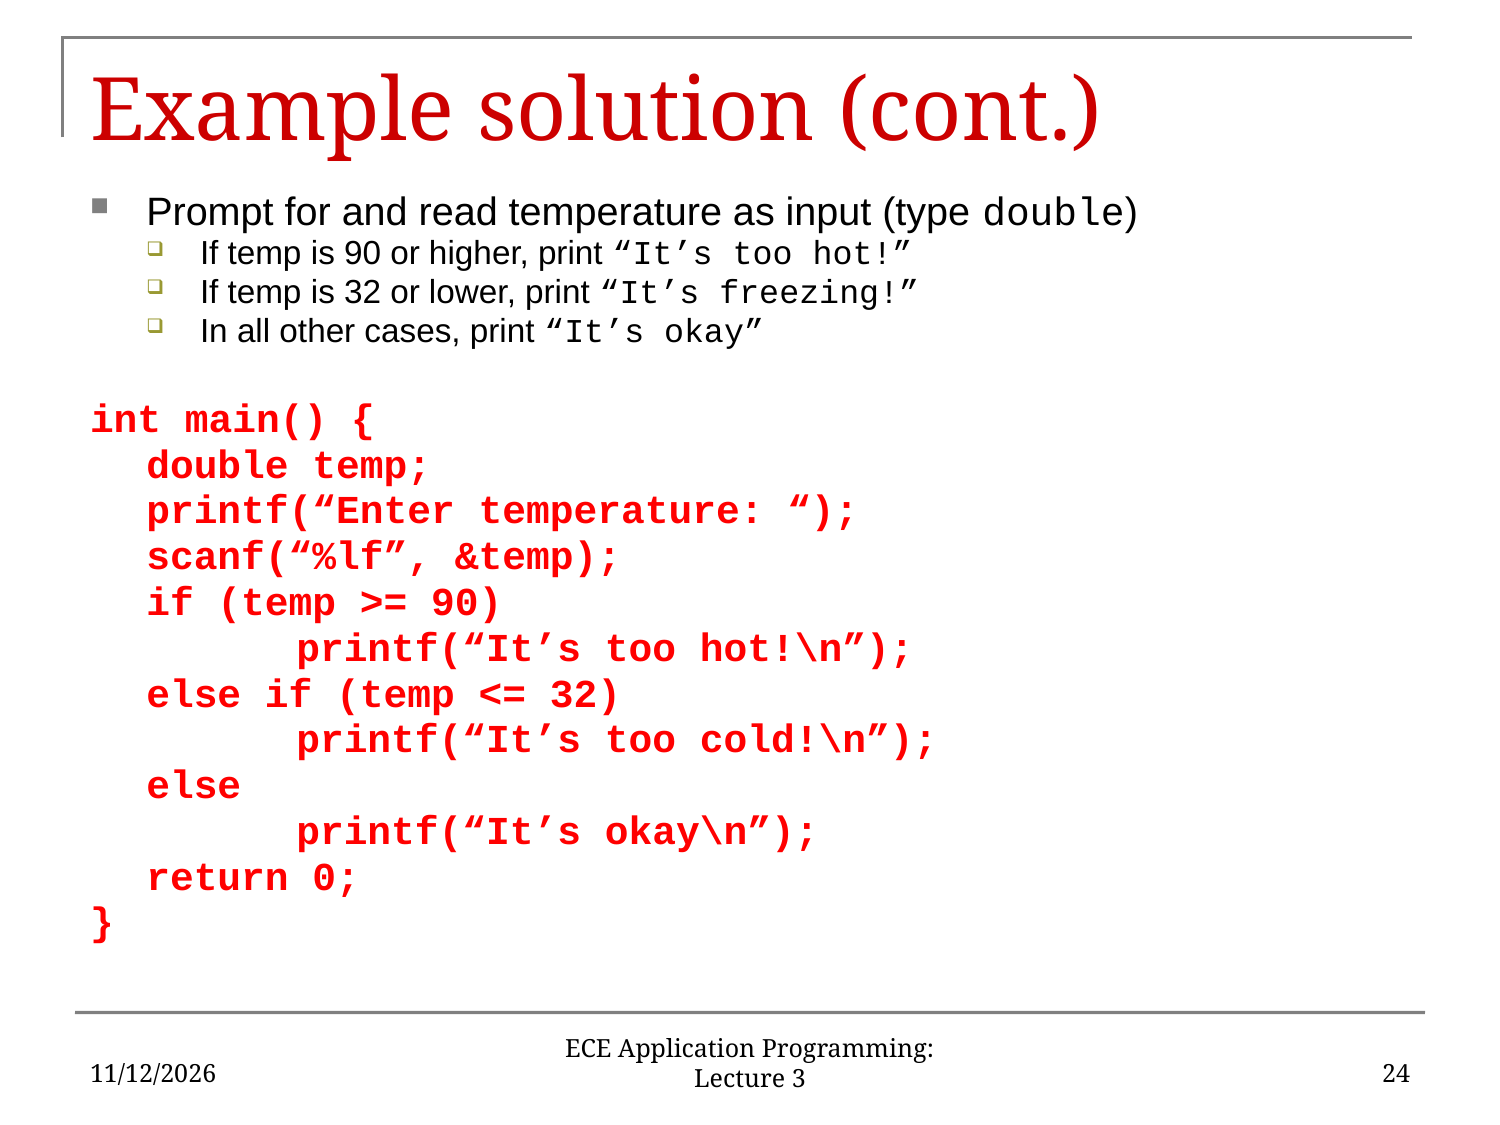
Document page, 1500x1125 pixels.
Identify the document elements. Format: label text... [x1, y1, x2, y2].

title Example solution (cont.) [75, 45, 1425, 163]
slide_number 24 [1074, 1023, 1426, 1100]
list Prompt for and read temperature as input (type double) If temp is 90 or higher, print “It’s too hot!” If temp is 32 or lower, print “It’s freezing!” In all other cases, print “It’s okay” int main() { double temp; printf(“Enter temperature: “); scanf(“%lf”, &temp); if (temp >= 90) printf(“It’s too hot!\n”); else if (temp <= 32) printf(“It’s too cold!\n”); else printf(“It’s okay\n”); return 0; } [75, 187, 1425, 1006]
footer ECE Application Programming: Lecture 3 [512, 1024, 988, 1101]
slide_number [74, 1023, 426, 1100]
